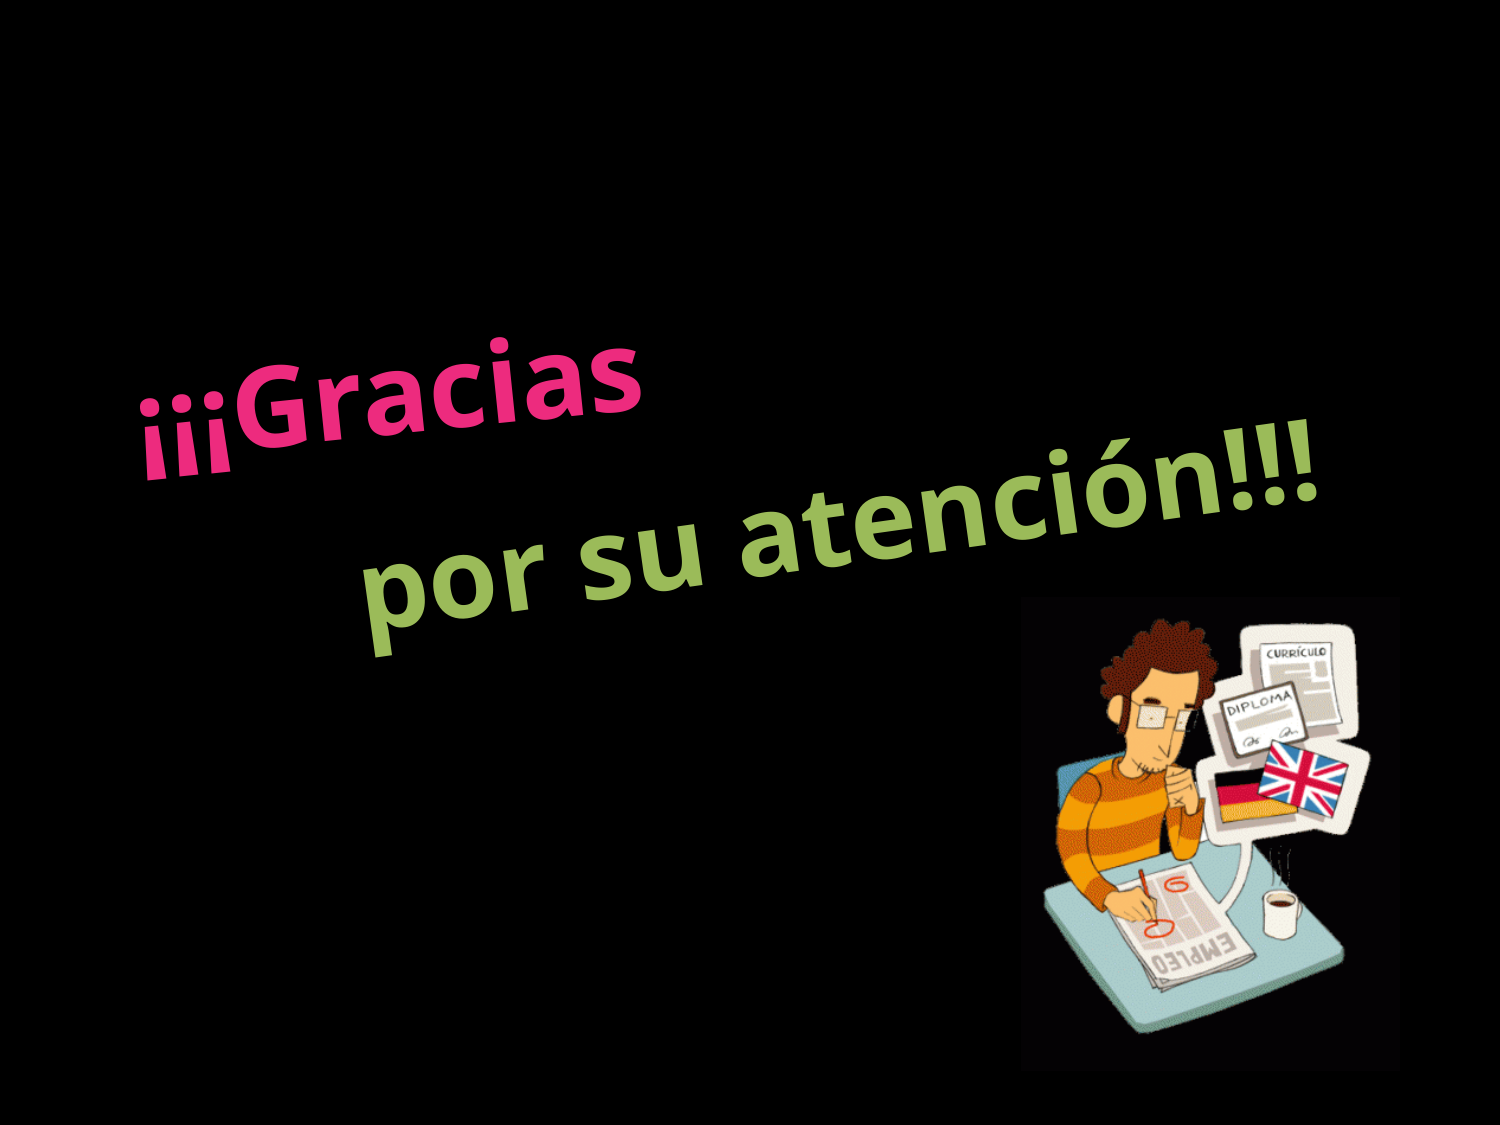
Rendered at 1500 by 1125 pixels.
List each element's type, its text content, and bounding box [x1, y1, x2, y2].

text_box por su atención!!! [331, 375, 1344, 665]
text_box ¡¡¡Gracias [111, 286, 666, 493]
picture [1021, 597, 1400, 1071]
